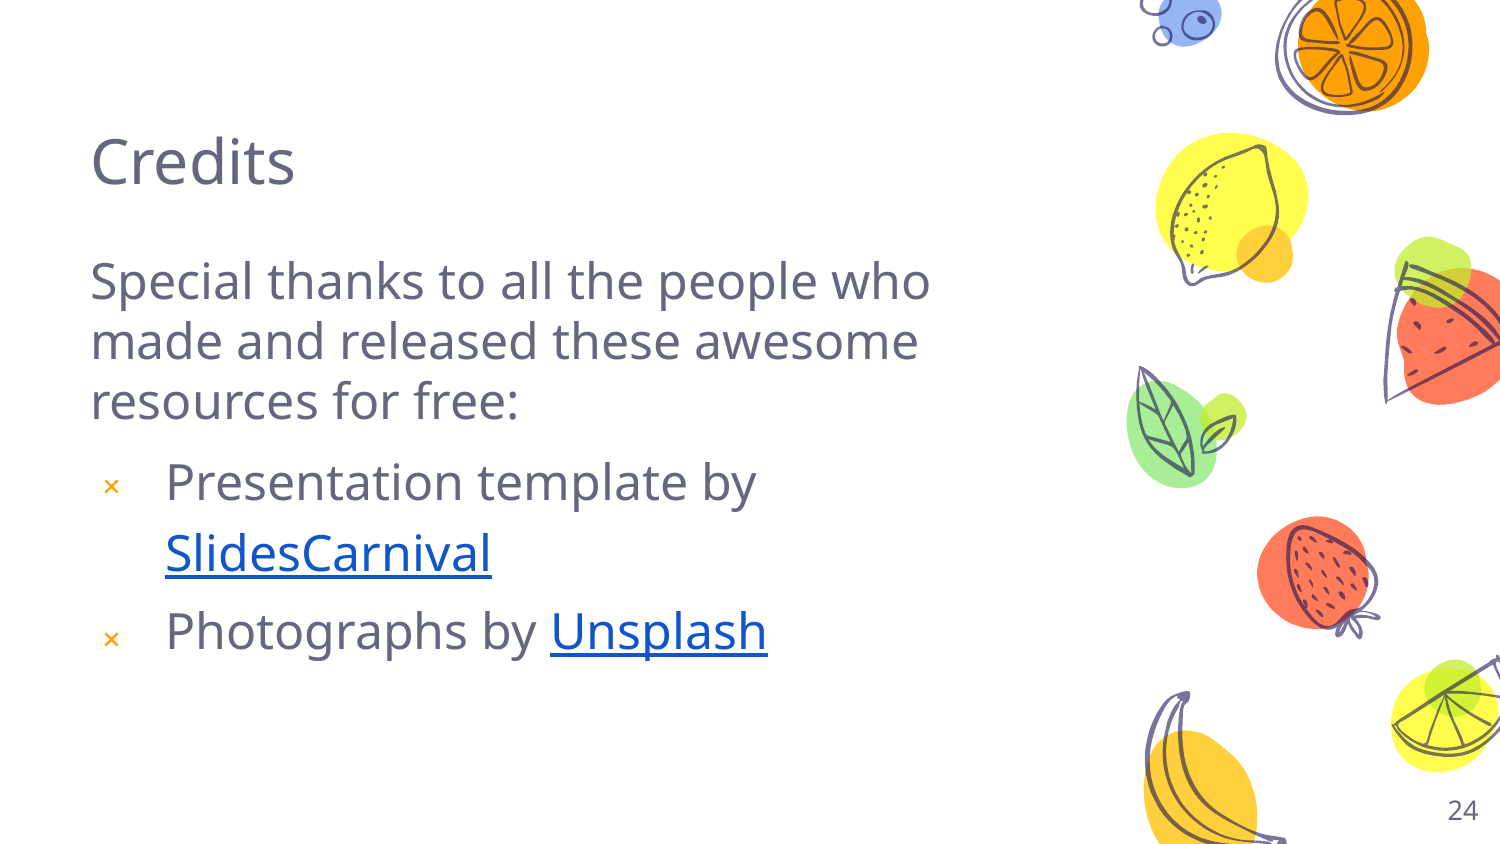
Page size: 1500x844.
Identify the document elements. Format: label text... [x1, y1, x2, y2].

list Special thanks to all the people who made and released these awesome resources for free: Presentation template by SlidesCarnival Photographs by Unsplash [75, 234, 1057, 755]
title Credits [75, 71, 1057, 212]
slide_number ‹#› [1403, 779, 1494, 844]
